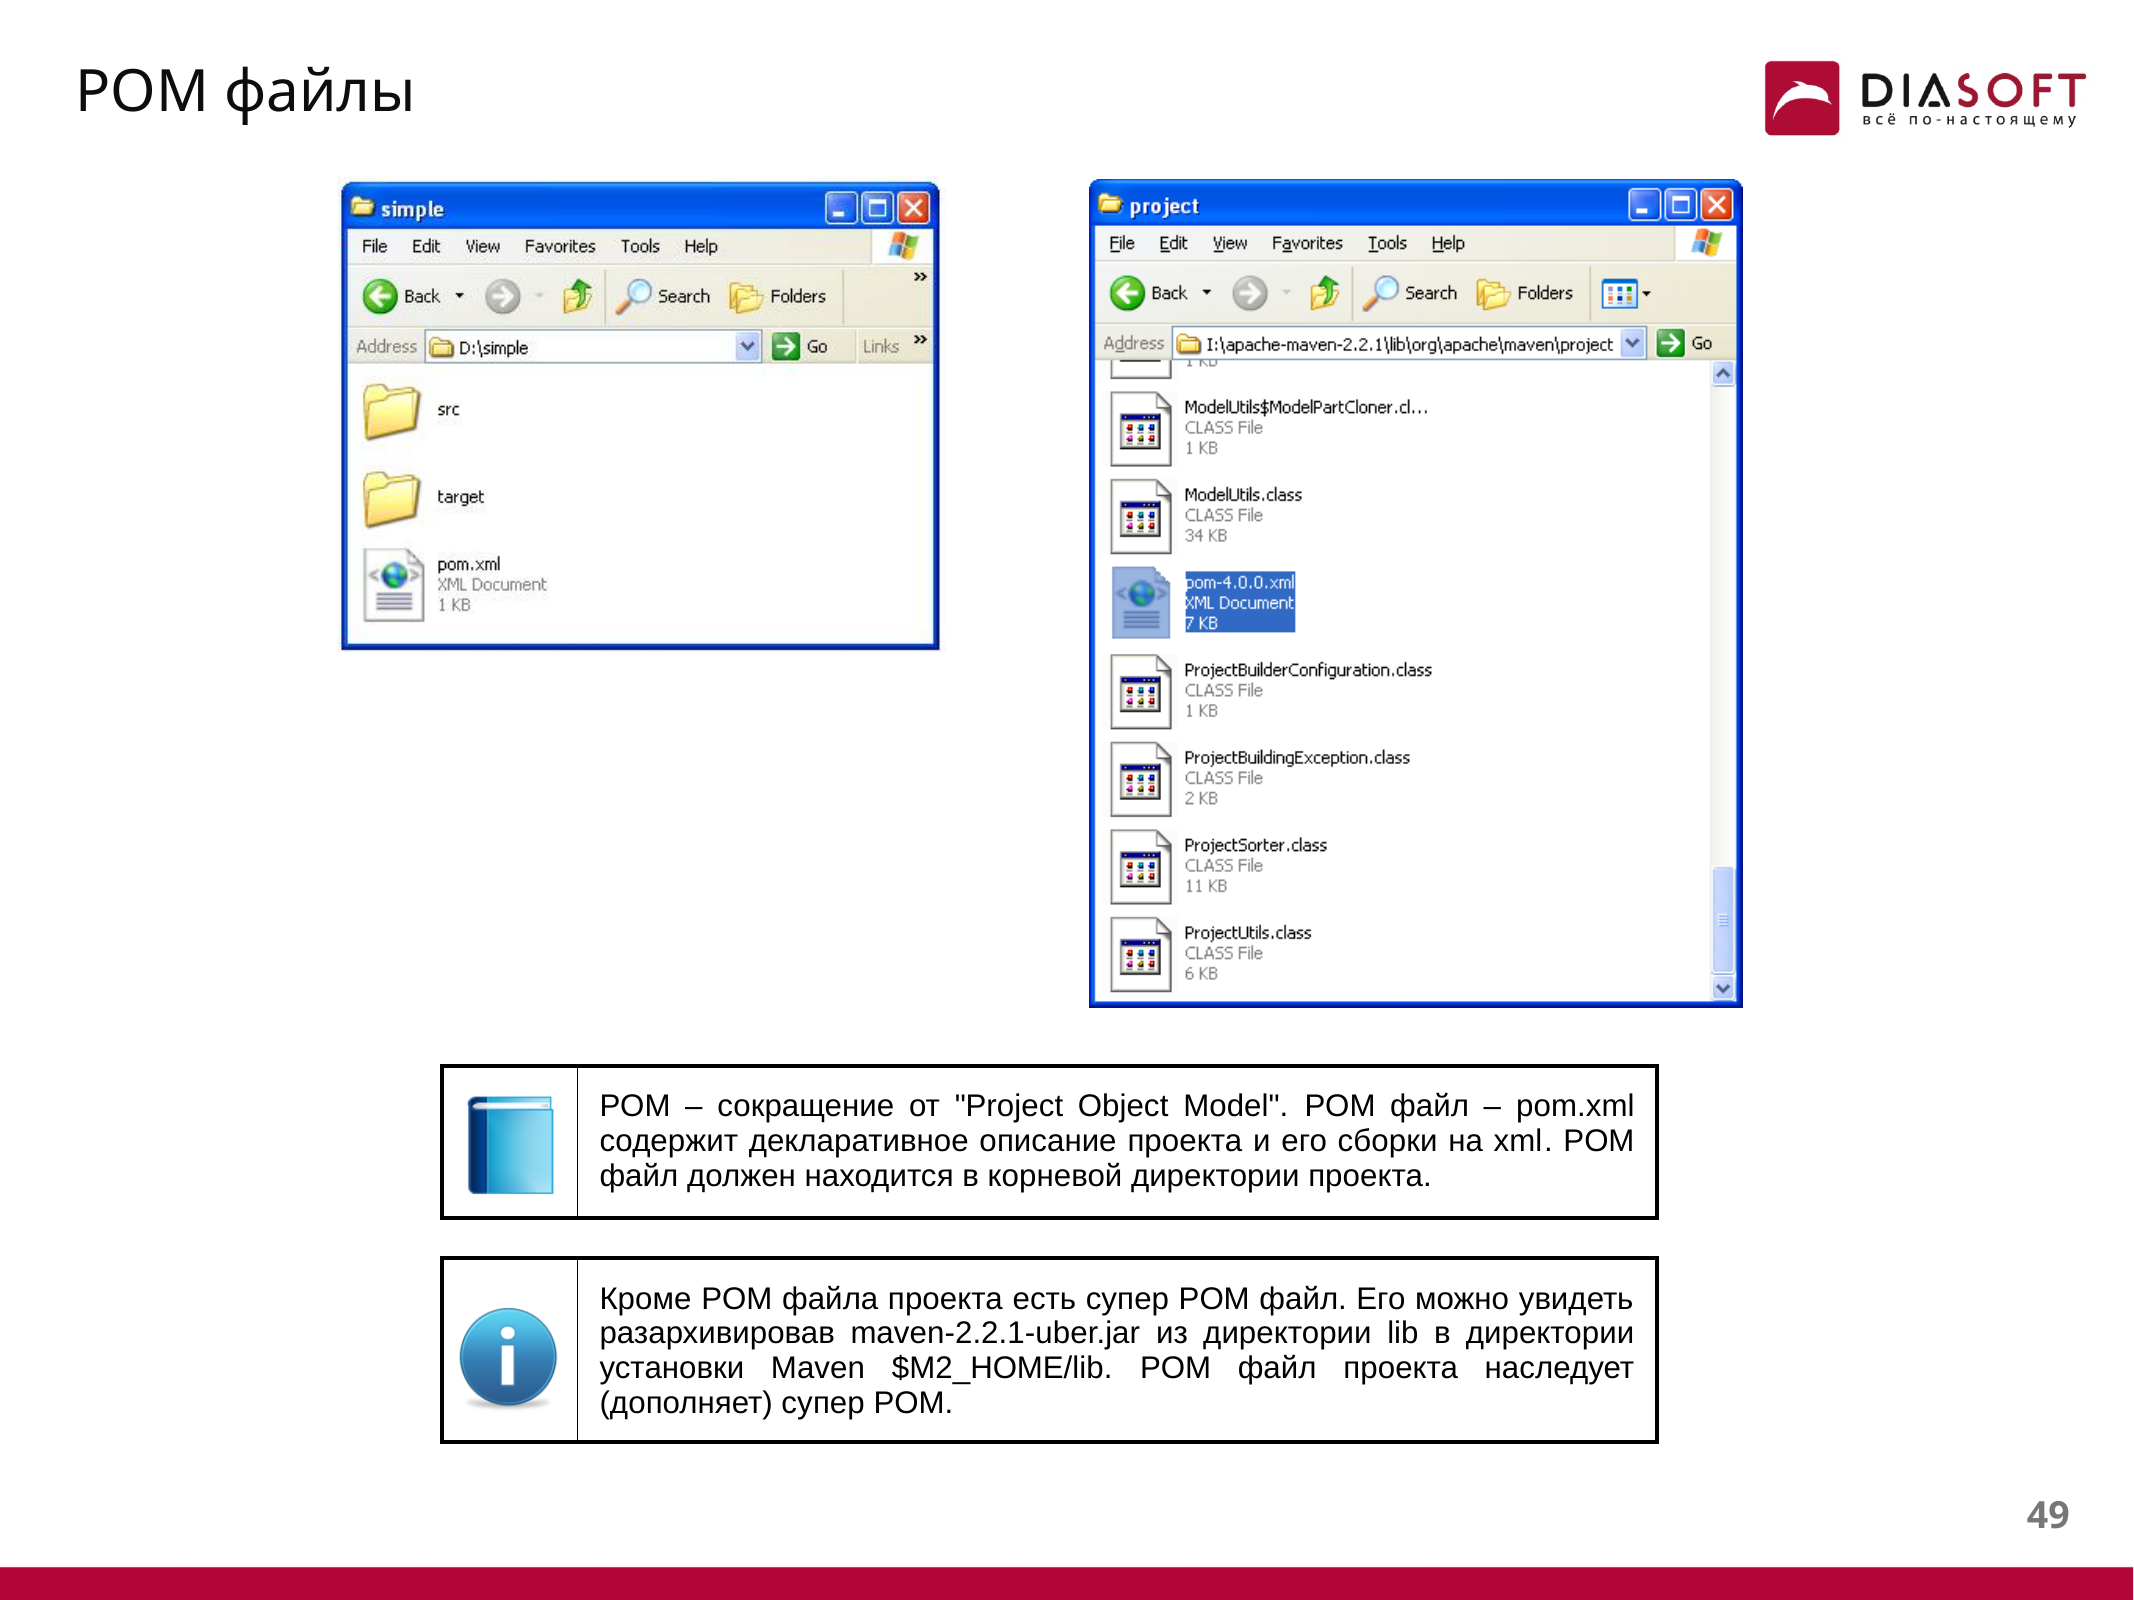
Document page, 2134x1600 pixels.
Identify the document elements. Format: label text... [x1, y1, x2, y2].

table_header [444, 1260, 577, 1286]
slide_number 48 [1587, 1476, 2085, 1557]
table_header POM – сокращение от "Project Object Model". POM файл – pom.xml содержит декларативное описание проекта и его сборки на xml. POM файл должен находится в корневой директории проекта. [578, 1068, 1655, 1216]
picture [0, 0, 2134, 1600]
title POM файлы [60, 45, 1716, 141]
table_header [444, 1427, 577, 1440]
table_header Кроме POM файла проекта есть супер POM файл. Его можно увидеть разархивировав maven-2.2.1-uber.jar из директории lib в директории установки Maven $M2_HOME/lib. POM файл проекта наследует (дополняет) супер POM. [578, 1260, 1655, 1440]
table_header [444, 1068, 577, 1216]
